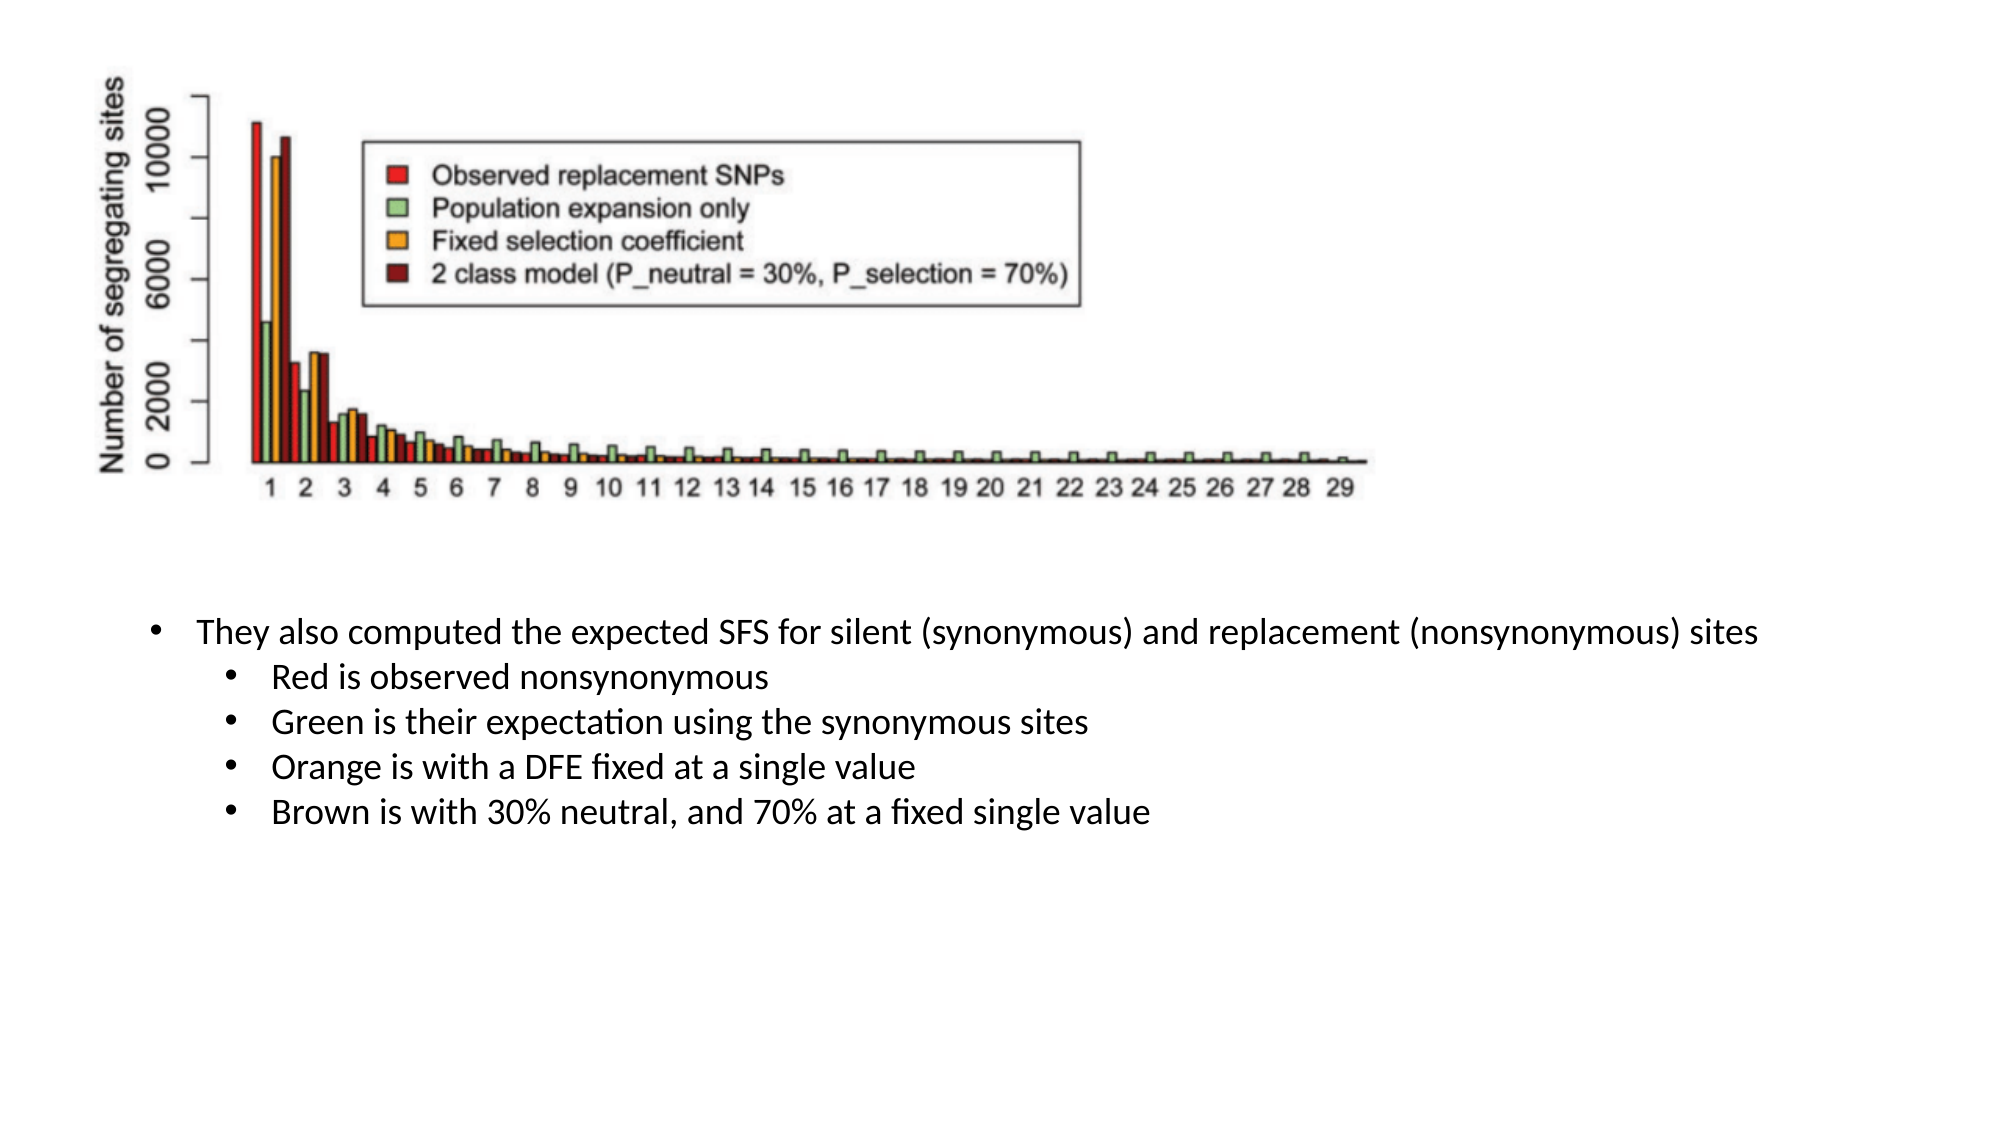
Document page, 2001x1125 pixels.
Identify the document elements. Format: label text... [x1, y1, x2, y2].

text_box They also computed the expected SFS for silent (synonymous) and replacement (nonsynonymous) sites Red is observed nonsynonymous Green is their expectation using the synonymous sites Orange is with a DFE fixed at a single value Brown is with 30% neutral, and 70% at a fixed single value [134, 599, 1776, 840]
picture [62, 49, 1418, 521]
